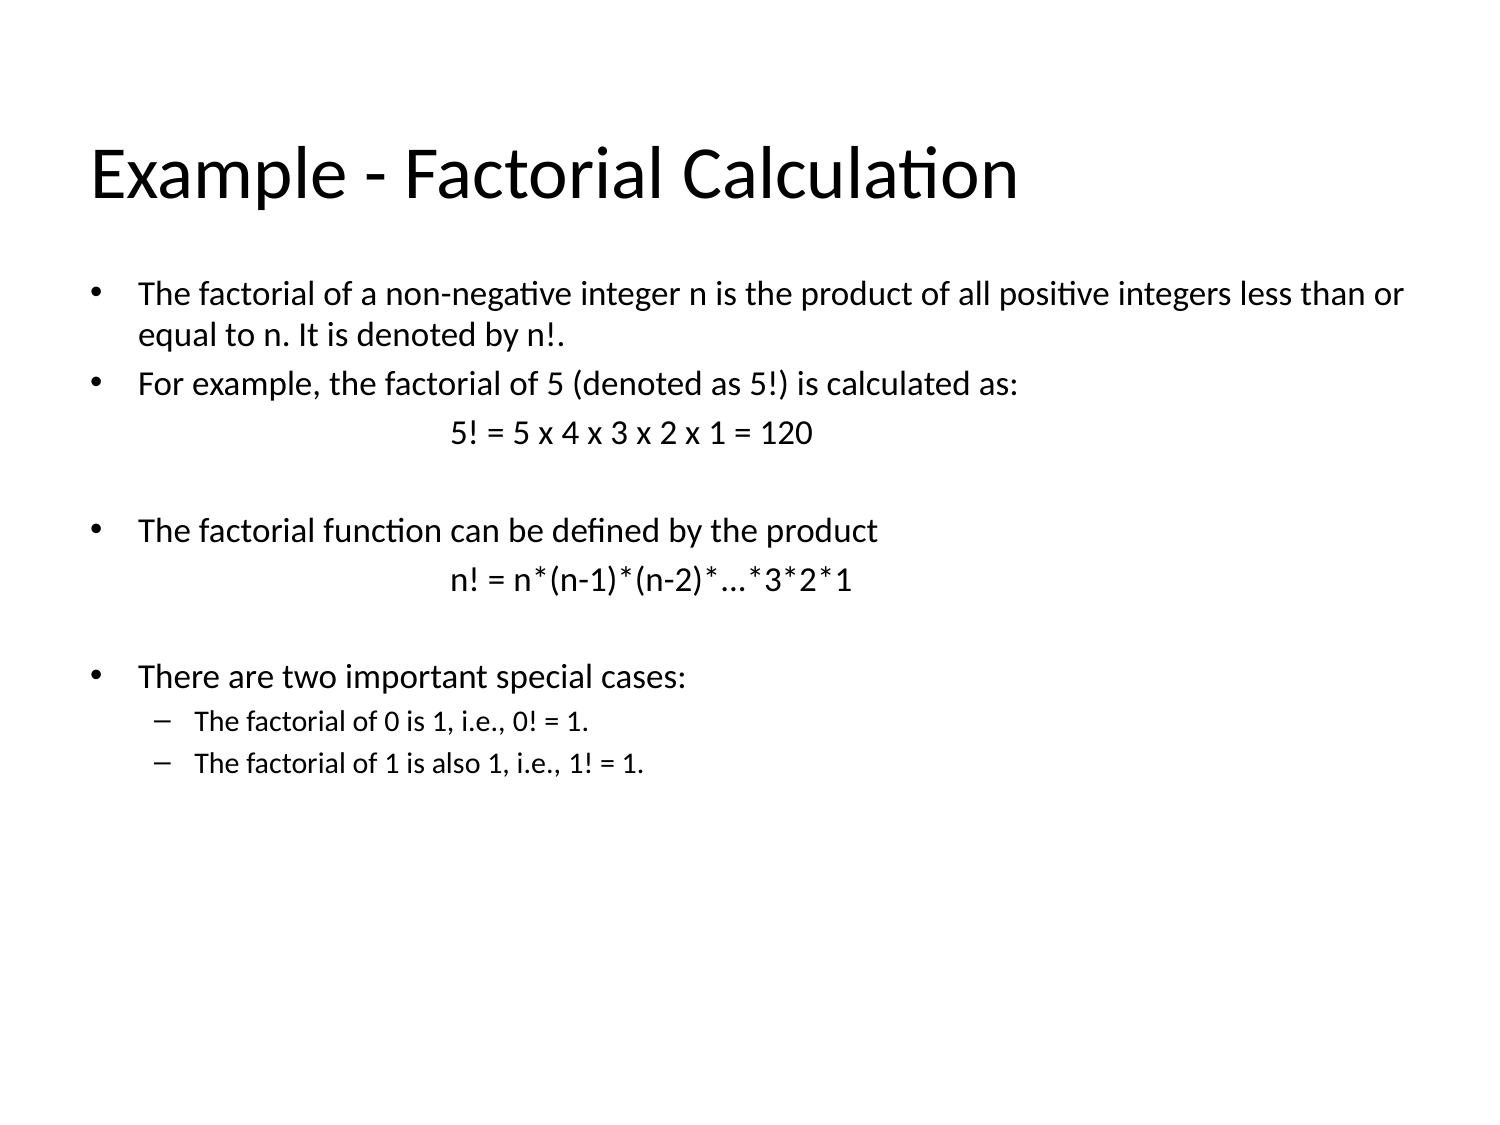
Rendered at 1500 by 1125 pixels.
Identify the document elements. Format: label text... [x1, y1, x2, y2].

list The factorial of a non-negative integer n is the product of all positive integers less than or equal to n. It is denoted by n!. For example, the factorial of 5 (denoted as 5!) is calculated as: 5! = 5 x 4 x 3 x 2 x 1 = 120 The factorial function can be defined by the product n! = n*(n-1)*(n-2)*...*3*2*1 There are two important special cases: The factorial of 0 is 1, i.e., 0! = 1. The factorial of 1 is also 1, i.e., 1! = 1. [75, 262, 1425, 1005]
title Example - Factorial Calculation [75, 75, 1425, 262]
